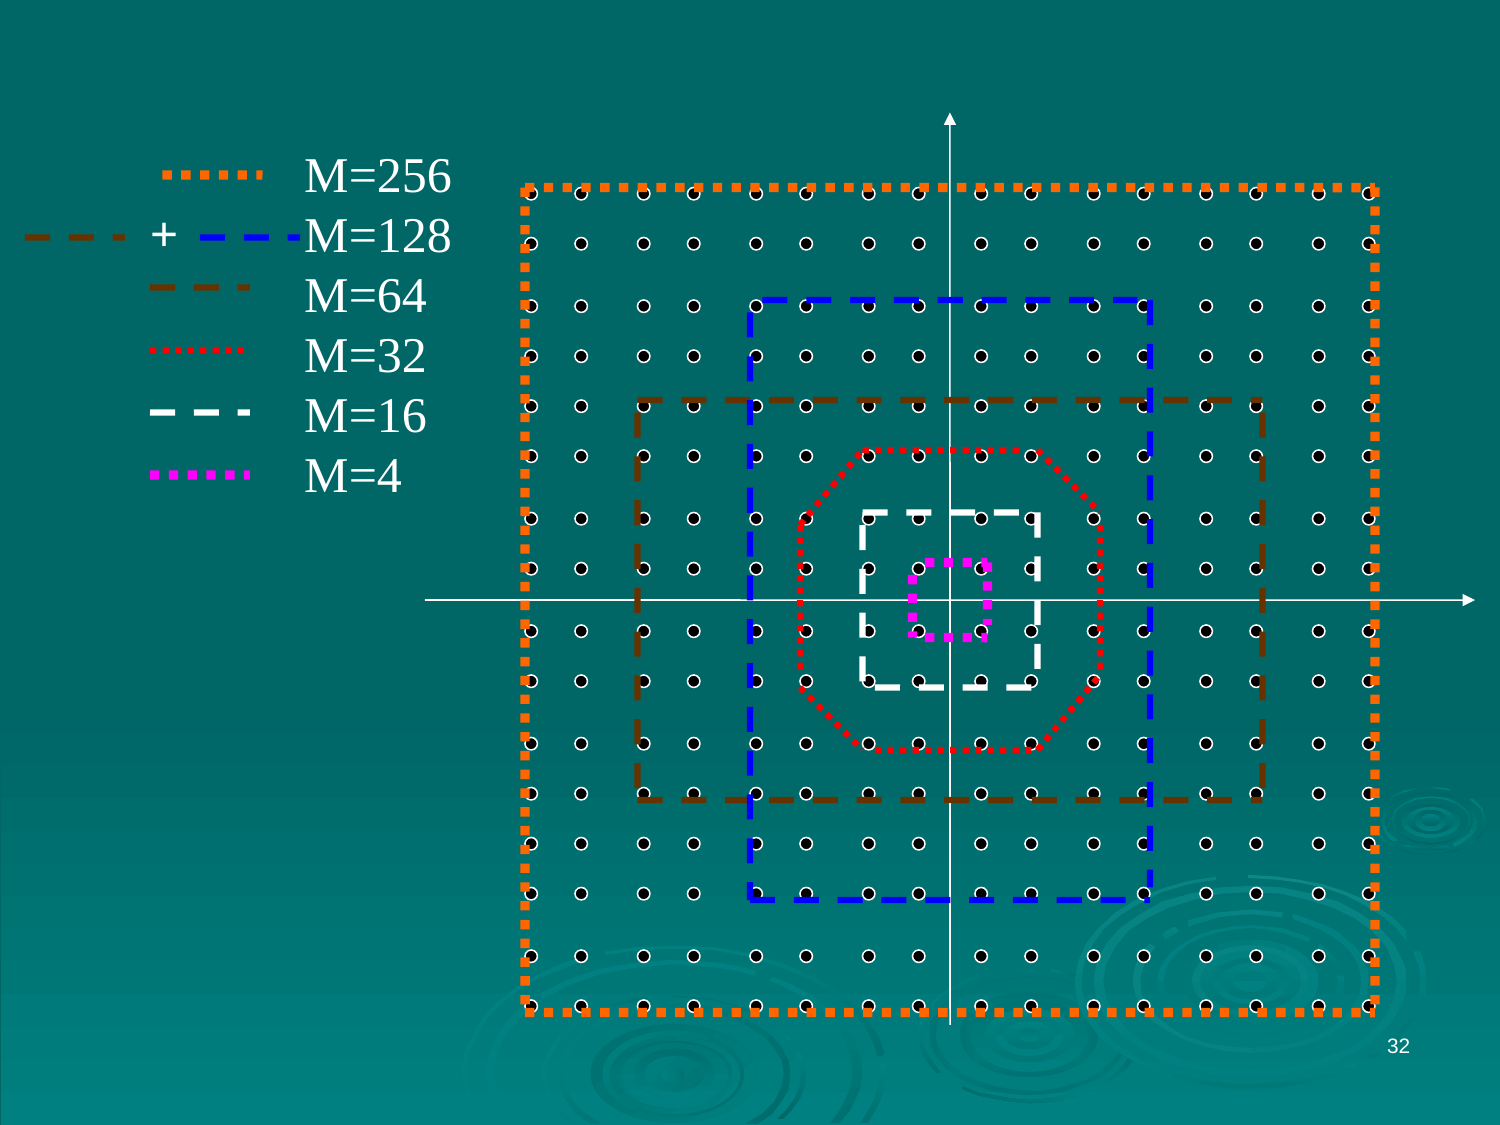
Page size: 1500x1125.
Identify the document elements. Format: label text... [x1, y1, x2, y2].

slide_number 32 [1074, 1035, 1426, 1101]
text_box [24, 112, 1476, 1026]
